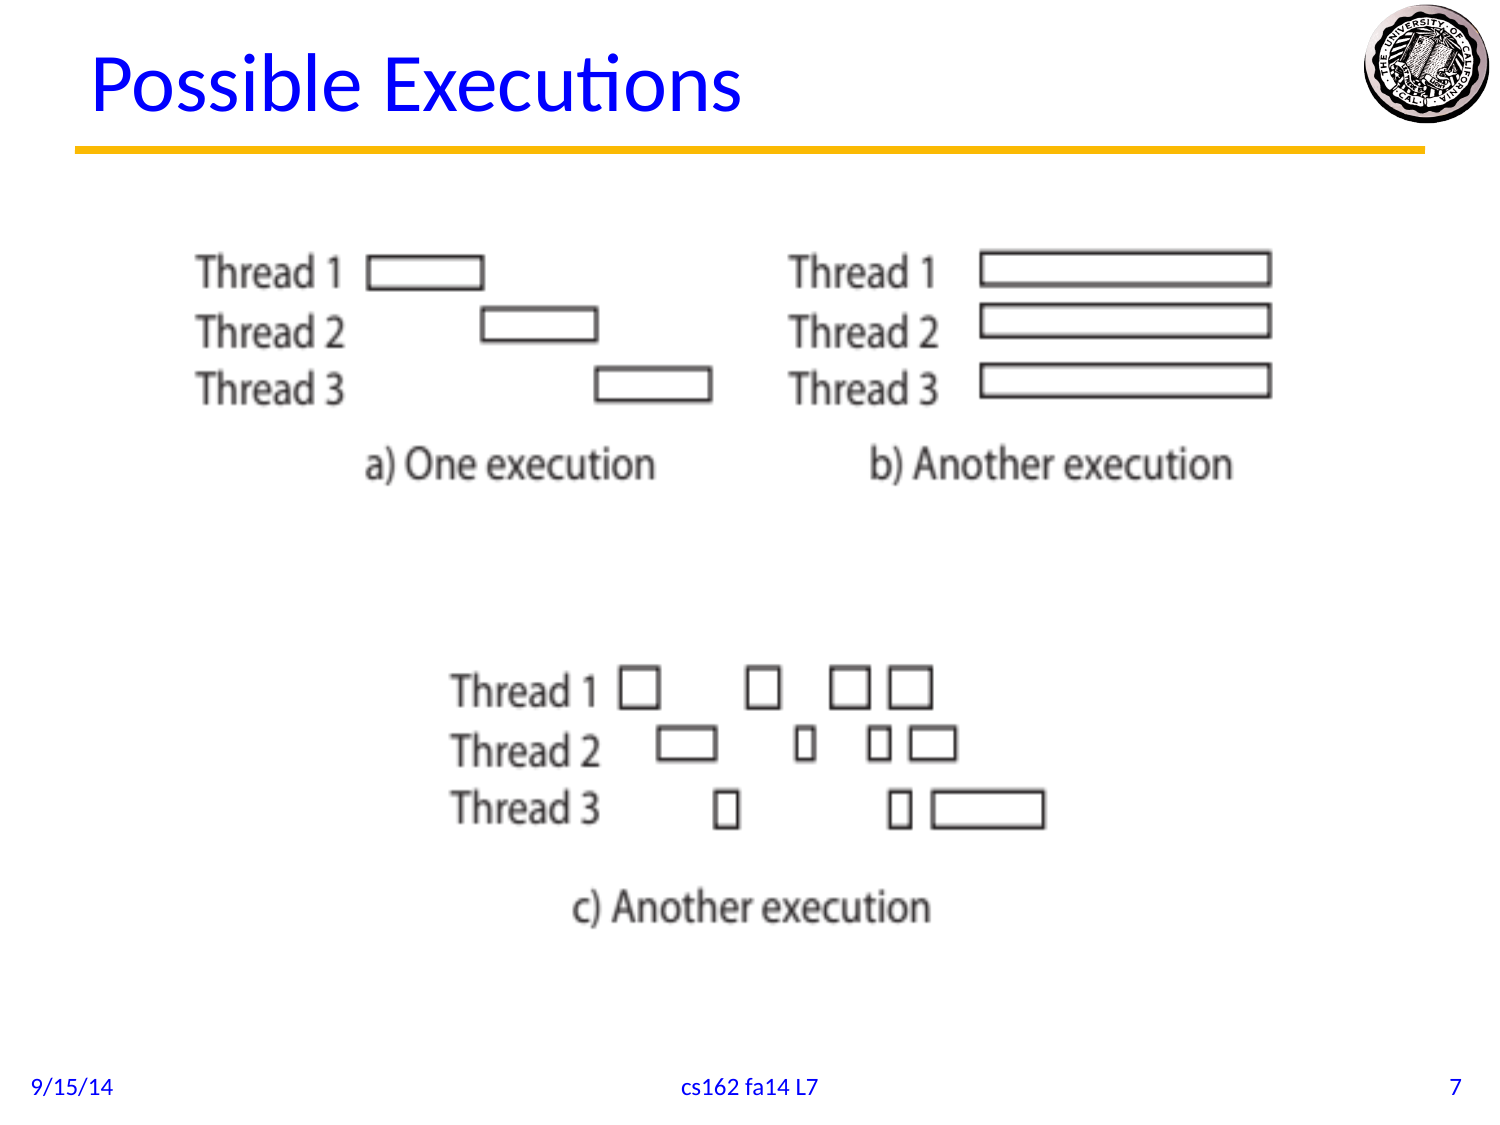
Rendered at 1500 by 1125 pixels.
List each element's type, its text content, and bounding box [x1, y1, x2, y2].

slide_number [15, 1055, 366, 1115]
title Possible Executions [75, 6, 1425, 150]
footer cs162 fa14 L7 [512, 1055, 988, 1115]
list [74, 178, 1426, 1035]
picture [1350, 0, 1500, 127]
slide_number 7 [1127, 1055, 1478, 1115]
